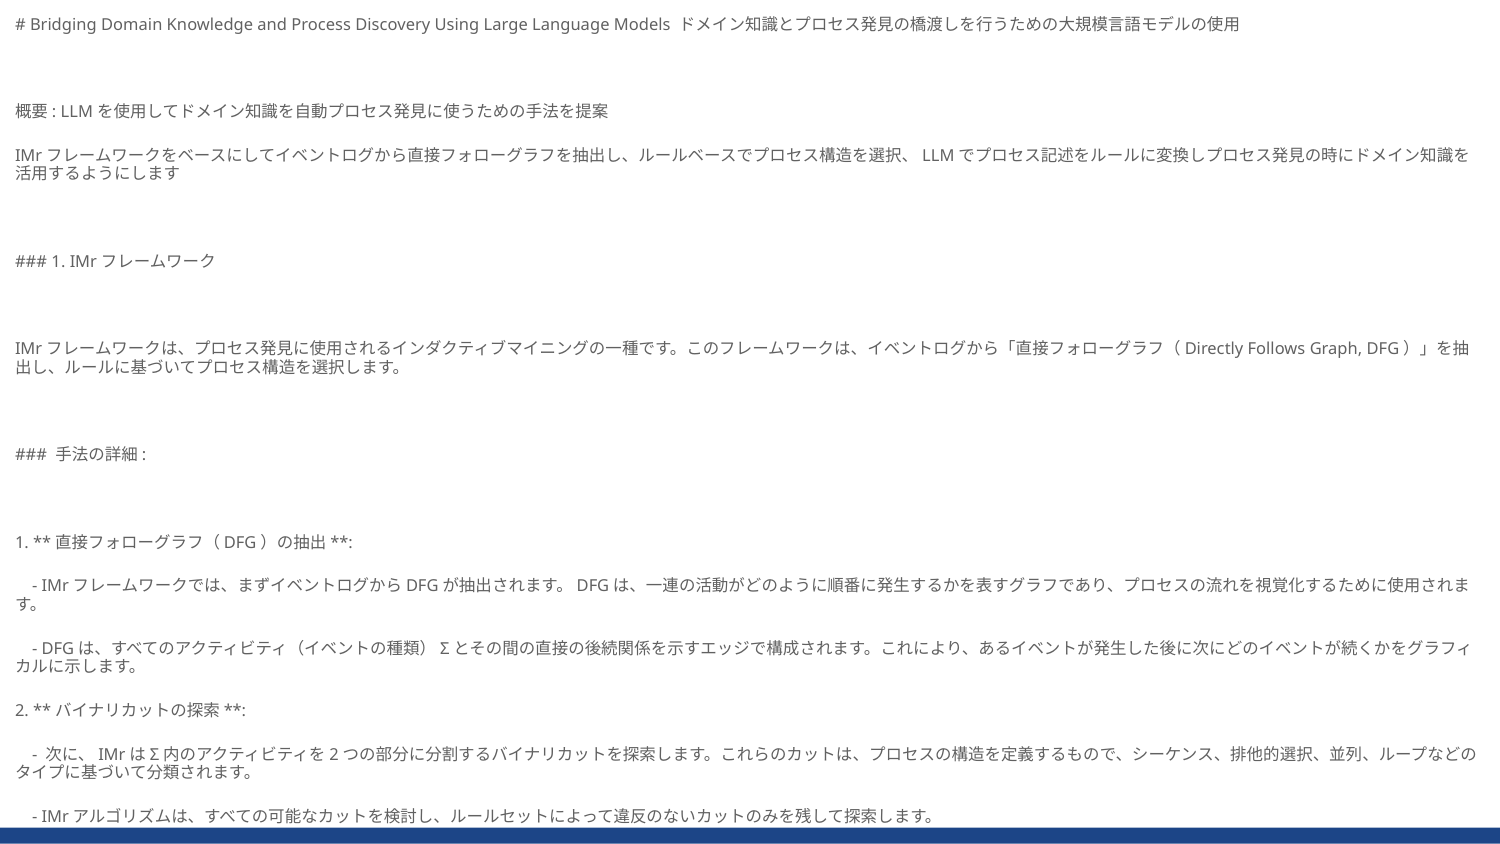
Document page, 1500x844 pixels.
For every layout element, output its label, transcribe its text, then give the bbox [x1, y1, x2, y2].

list # Bridging Domain Knowledge and Process Discovery Using Large Language Models ドメイン知識とプロセス発見の橋渡しを行うための大規模言語モデルの使用 概要: LLMを使用してドメイン知識を自動プロセス発見に使うための手法を提案 IMrフレームワークをベースにしてイベントログから直接フォローグラフを抽出し、ルールベースでプロセス構造を選択、LLMでプロセス記述をルールに変換しプロセス発見の時にドメイン知識を活用するようにします ### 1. IMrフレームワーク IMrフレームワークは、プロセス発見に使用されるインダクティブマイニングの一種です。このフレームワークは、イベントログから「直接フォローグラフ（Directly Follows Graph, DFG）」を抽出し、ルールに基づいてプロセス構造を選択します。 ### 手法の詳細: 1. **直接フォローグラフ（DFG）の抽出**: - IMrフレームワークでは、まずイベントログからDFGが抽出されます。DFGは、一連の活動がどのように順番に発生するかを表すグラフであり、プロセスの流れを視覚化するために使用されます。 - DFGは、すべてのアクティビティ（イベントの種類）Σとその間の直接の後続関係を示すエッジで構成されます。これにより、あるイベントが発生した後に次にどのイベントが続くかをグラフィカルに示します。 2. **バイナリカットの探索**: - 次に、IMrはΣ内のアクティビティを2つの部分に分割するバイナリカットを探索します。これらのカットは、プロセスの構造を定義するもので、シーケンス、排他的選択、並列、ループなどのタイプに基づいて分類されます。 - IMrアルゴリズムは、すべての可能なカットを検討し、ルールセットによって違反のないカットのみを残して探索します。 3. **ルールに基づくカットのフィルタリング**: - ユーザーが提供するか、または自動化された方法で発見されたルールセットRに基づいて、IMrは最適ではないプロセス構造を排除するために、候補となるカットをフィルタリングします。 - 各カットは、定義されたルールに違反するかどうかをチェックし、違反するカットは除外されます。 4. **コスト関数による評価**: - フレームワークは、候補となるカットの品質を、逸脱したエッジの数や欠損エッジの推定数に基づいて評価します。各再帰的ステップで、最小コストのカットが選択され、イベントログをそれに基づいて分割し、再帰的に処理します。 このように、IMrフレームワークは、イベントログから抽出されたデータに基づいて、ルールによってガイドされながら、プロセスの構造を発見します。 --- ### 2. 宣言的ルール 宣言的ルールは、プロセスモデルにおける活動間の制約を表す論理的なルールです。この研究では、LLM（大規模言語モデル）を使用して、自然言語で記述されたプロセス知識を宣言的ルールに変換し、IMrフレームワークに統合する手法が提案されています。 ### 手法の詳細: 1. **自然言語からルールへの変換**: - LLMは、ドメインエキスパートからのプロセス説明やフィードバックをもとに、自然言語で記述された知識を読み取り、それを宣言的ルールに変換します。 - 例えば、"ある申請がキャンセルされた場合、その申請は受け入れられることも拒否されることもない"というフィードバックが与えられた場合、LLMはこれを「not-co-existence（共存しない）」というルールに変換します。 2. **宣言的ルールの種類**: - 本研究では、いくつかの典型的な宣言的ルールが使用されます。以下は、その例です: - **not-co-existence(a, b)**: aとbが同じプロセス内で共存しない（例：キャンセルされた申請は受け入れられない）。 - **response(a, b)**: aが発生したら、その後にbが必ず発生する（例：ドキュメントがチェックされたら、その後に履歴がチェックされる）。 - **precedence(a, b)**: bはaが先行しない限り発生しない（例：あるイベントが発生する前に、特定の順序で他のイベントが発生する必要がある）。 3. **LLMによるインタラクティブなルール生成**: - ドメインエキスパートとの対話に基づいて、LLMはルールを生成します。特に、エキスパートが発見したプロセスモデルに対してフィードバックを提供し、そのフィードバックに基づいてLLMがルールを修正するというインタラクティブなプロセスが実施されます。 - また、LLMは不明確な部分に対して質問を生成し、エキスパートに質問することで、ルールの精度を高めます。 4. **ルールの検証**: - 生成された宣言的ルールは、IMrフレームワークに統合される前に、形式的な言語やアクティビティラベルとの整合性をチェックして検証されます。検証プロセスでエラーが検出された場合、エラー処理ループが起動され、LLMに修正を促します。 このように、宣言的ルールは、自然言語のプロセス知識をプロセス発見の実行可能な形式に変換するために使用され、プロセスモデルの発見精度を高めるために重要な役割を果たします。 --- ### 3. ケーススタディ: オランダのUWV従業員保険機関 提案されたIMrフレームワークとLLMを組み合わせた手法の実用性を検証するために、オランダのUWV従業員保険機関のクレーム処理プロセスに関するケーススタディが実施されました。 ### ケーススタディの詳細: 1. **ケーススタディの背景**: - UWVはオランダの失業・障害給付を管理する保険機関であり、そのクレーム処理プロセスには多くの手続きが含まれます。ケーススタディでは、このクレーム処理のプロセスモデルを発見するために、イベントログとドメイン知識を組み合わせた手法が使用されました。 - このプロセスは、受け取られた申請がどのように処理されるか、また途中でブロックが発生した場合にどのように解除されるか、さらに申請が受理または拒否される際のフローが含まれています。 2. **イベントログとプロセス知識の使用**: - イベントログには、144,046件のケース、16種類のユニークなアクティビティ、および1,309,719件のイベントが含まれていました。これらのデータはプロセス発見の基盤として使用されました。 - プロセスの専門家から提供されたドメイン知識（例：ブロックされたクレームは特定の条件が満たされるまで解除されない、特定の条件下でしか受理されないなど）は、LLMを通じて宣言的ルールに変換され、プロセスモデルの発見に組み込まれました。 3. **モデルの改善**: - 初期のIMfアルゴリズムによるプロセスモデルは、専門家の知識とは乖離があり、プロセスの主要なステップが欠けていることが指摘されました。 - 専門家のフィードバックを基にLLMが宣言的ルールを生成し、IMrフレームワークに統合することで、より現実的なプロセスモデルが発見されました。 - 例えば、「ブロックされたクレームは必ずその後に解除されるべきである」というルールや、「特定のステップは他のステップの後に発生すべきである」というルールが適用されました。 4. **フィードバックを基にしたルールの調整**: - 発見されたプロセスモデルは、専門家によるレビューの後、さらにフィードバックを受けて調整されました。例えば、「支払いの後に異議申し立てが発生するべきである」や「クレームの取り下げ後に再度支払いが行われるべきではない」などのフィードバックが反映され、プロセスモデルの精度が向上しました。 [0, 0, 1500, 829]
